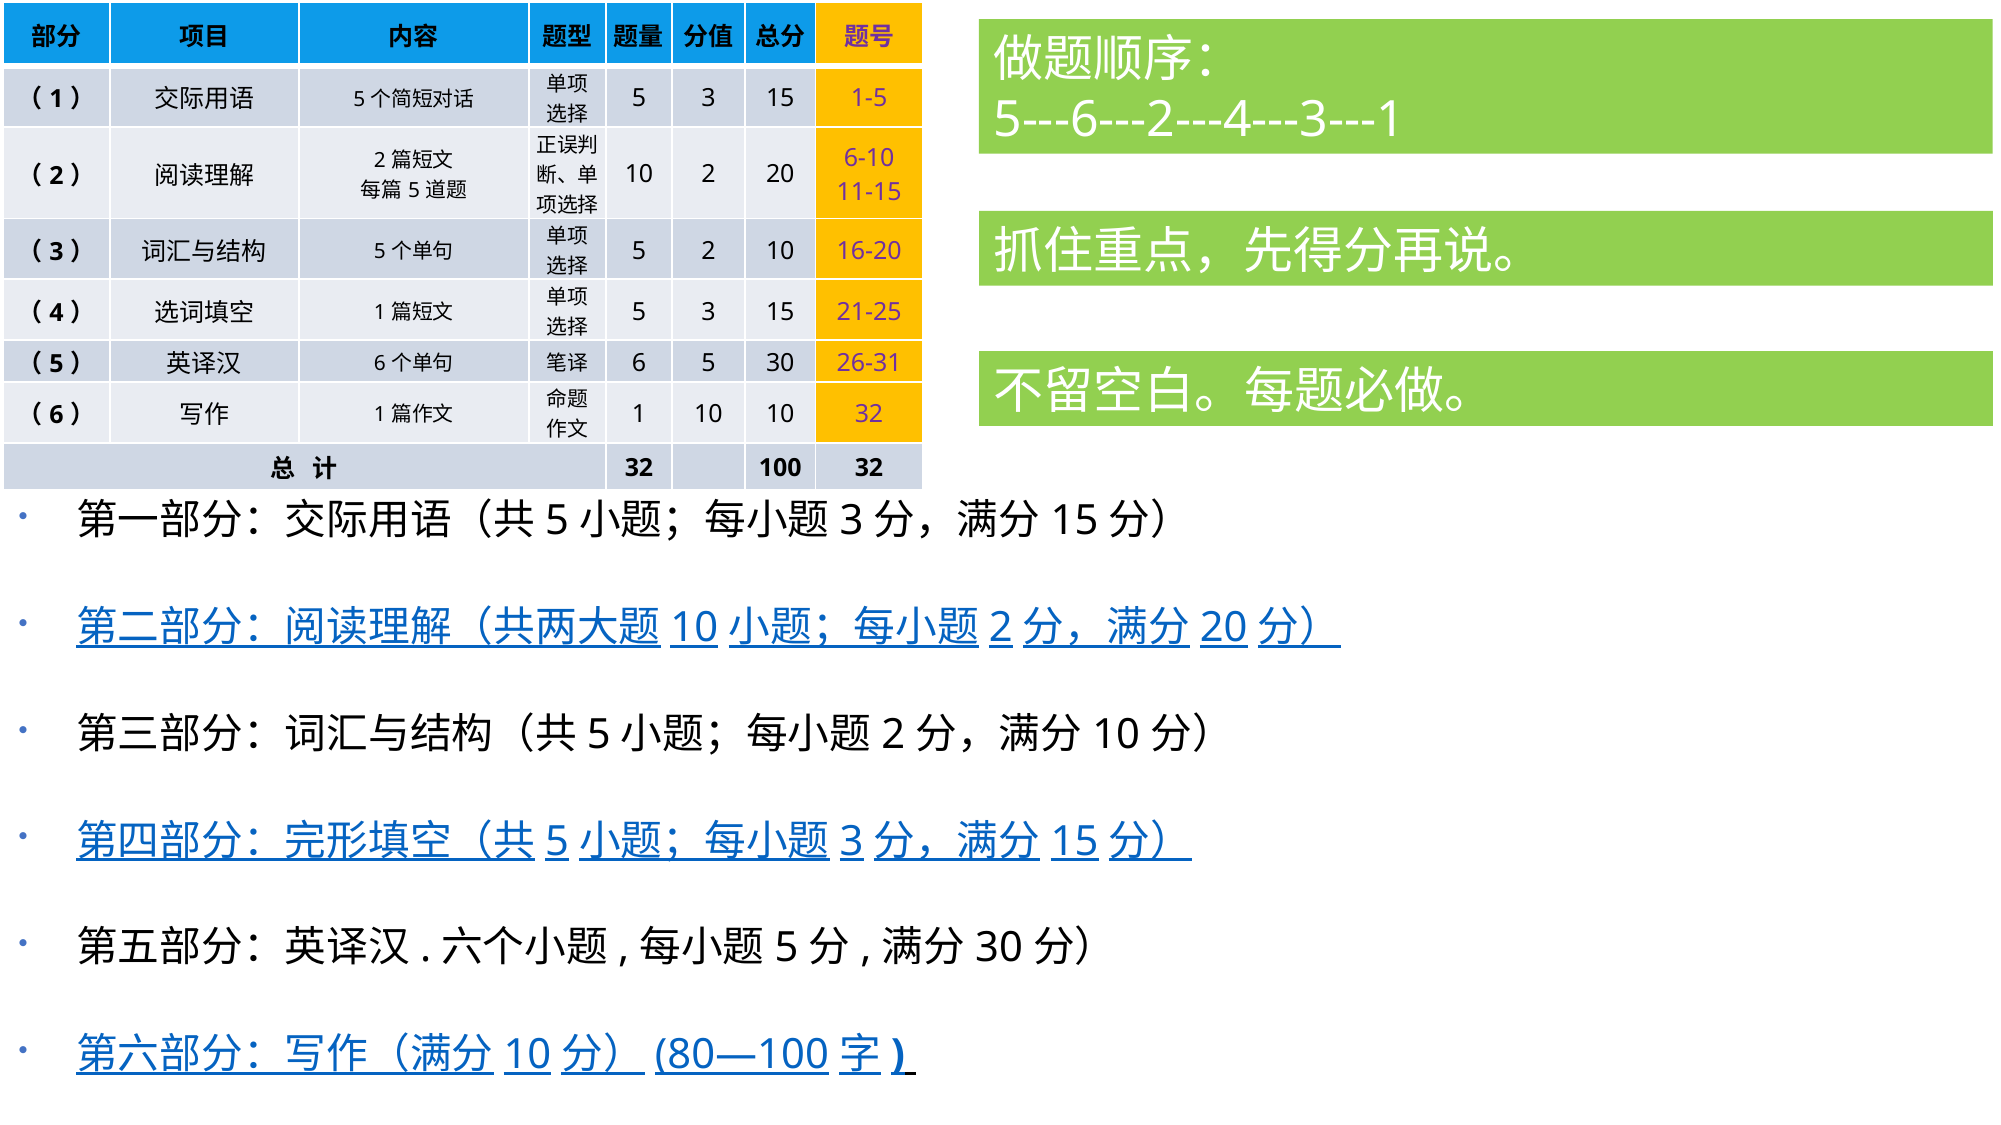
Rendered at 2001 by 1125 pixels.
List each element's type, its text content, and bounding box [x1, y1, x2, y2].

table_header 题型 [530, 3, 605, 63]
table_cell 写作 [111, 383, 298, 442]
table_cell 总 计 [4, 444, 605, 489]
table_cell 100 [746, 444, 815, 489]
table_cell 5个简短对话 [300, 69, 528, 126]
table_cell 32 [816, 444, 922, 489]
table_cell 15 [746, 280, 815, 339]
table_cell 正误判断、单项选择 [530, 128, 605, 218]
table_header 分值 [673, 3, 744, 63]
table_cell （3） [4, 219, 109, 278]
table_cell 单项 选择 [530, 280, 605, 339]
text_box 第一部分：交际用语（共5小题；每小题3分，满分15分） 第二部分：阅读理解（共两大题10小题；每小题2分，满分20分） 第三部分：词汇与结构（共5小题；每小题2分，满分10分） 第四部分：完形填空（共5小题；每小题3分，满分15分） 第五部分：英译汉.六个小题,每小题5分,满分30分） 第六部分：写作（满分10分）(80—100字) [4, 491, 1995, 1125]
table_cell 6 [607, 341, 671, 381]
table_cell 30 [746, 341, 815, 381]
table_cell [673, 444, 744, 489]
table_header 项目 [111, 3, 298, 63]
table_cell 21-25 [816, 280, 922, 339]
table_cell 2篇短文 每篇5道题 [300, 128, 528, 218]
table_cell 15 [746, 69, 815, 126]
table_cell 1 [607, 383, 671, 442]
table_cell （5） [4, 341, 109, 381]
table_cell 6-10 11-15 [816, 128, 922, 218]
table_cell 命题 作文 [530, 383, 605, 442]
table_cell 3 [673, 69, 744, 126]
table_cell 选词填空 [111, 280, 298, 339]
table_cell 3 [673, 280, 744, 339]
table_cell 32 [607, 444, 671, 489]
table_cell 20 [746, 128, 815, 218]
table_cell 1篇短文 [300, 280, 528, 339]
table_cell 10 [607, 128, 671, 218]
table_cell 5 [607, 280, 671, 339]
table_cell 10 [746, 219, 815, 278]
table_cell 32 [816, 383, 922, 442]
table_cell 5 [607, 219, 671, 278]
table_cell （2️） [4, 128, 109, 218]
table_cell 6个单句 [300, 341, 528, 381]
table_cell （1） [4, 69, 109, 126]
table_header 总分 [746, 3, 815, 63]
table_header 题量 [607, 3, 671, 63]
table_cell 2 [673, 128, 744, 218]
table_cell 10 [746, 383, 815, 442]
table_cell 阅读理解 [111, 128, 298, 218]
table_cell 交际用语 [111, 69, 298, 126]
table_header 题号 [816, 3, 922, 63]
table_cell 5 [607, 69, 671, 126]
table_cell （4） [4, 280, 109, 339]
table_cell 笔译 [530, 341, 605, 381]
table_header 内容 [300, 3, 528, 63]
text_box 做题顺序： 5---6---2---4---3---1 [978, 19, 1993, 154]
table_cell 2 [673, 219, 744, 278]
table_cell 26-31 [816, 341, 922, 381]
table_cell （6） [4, 383, 109, 442]
table_cell 英译汉 [111, 341, 298, 381]
table_cell 16-20 [816, 219, 922, 278]
table_header 部分 [4, 3, 109, 63]
table_cell 单项 选择 [530, 69, 605, 126]
table_cell 5 [673, 341, 744, 381]
table_cell 5个单句 [300, 219, 528, 278]
table_cell 1篇作文 [300, 383, 528, 442]
table_cell 单项 选择 [530, 219, 605, 278]
table_cell 词汇与结构 [111, 219, 298, 278]
table_cell 1-5 [816, 69, 922, 126]
table_cell 10 [673, 383, 744, 442]
text_box 抓住重点，先得分再说。 [979, 210, 1993, 286]
text_box 不留空白。每题必做。 [979, 351, 1993, 426]
